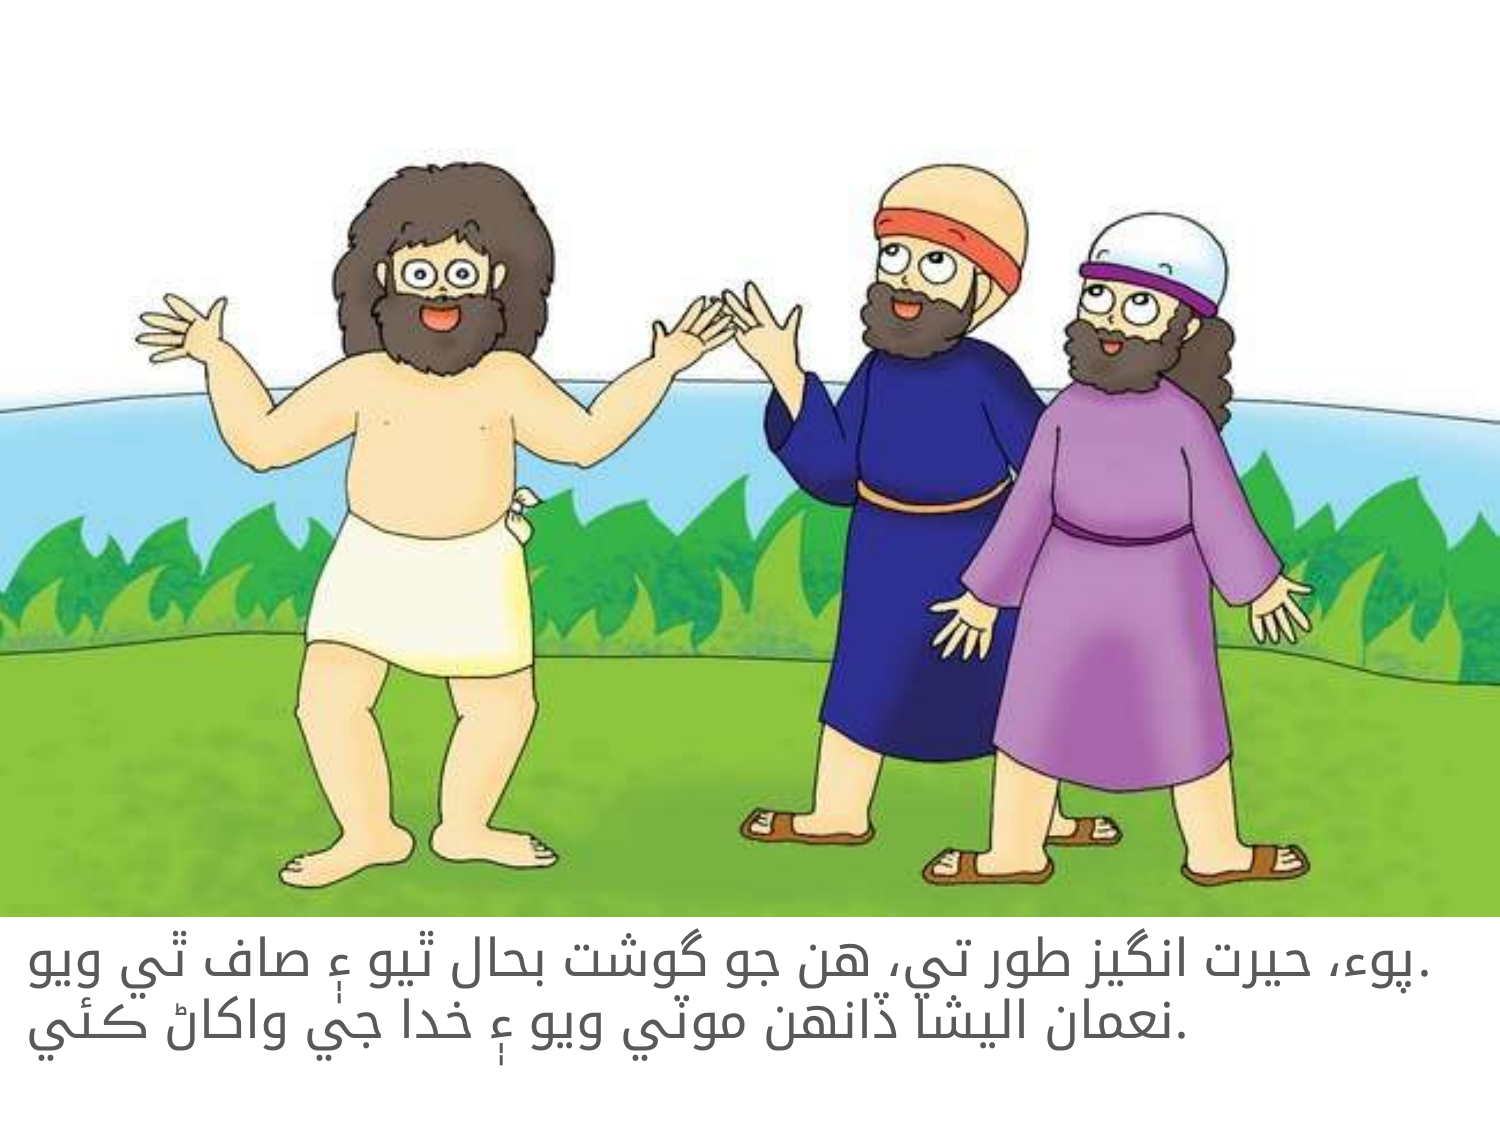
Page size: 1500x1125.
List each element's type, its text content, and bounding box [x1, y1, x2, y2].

text_box پوء، حيرت انگيز طور تي، هن جو گوشت بحال ٿيو ۽ صاف ٿي ويو. نعمان اليشا ڏانھن موٽي ويو ۽ خدا جي واکاڻ ڪئي. [11, 924, 1498, 1057]
picture [0, 1, 1500, 918]
